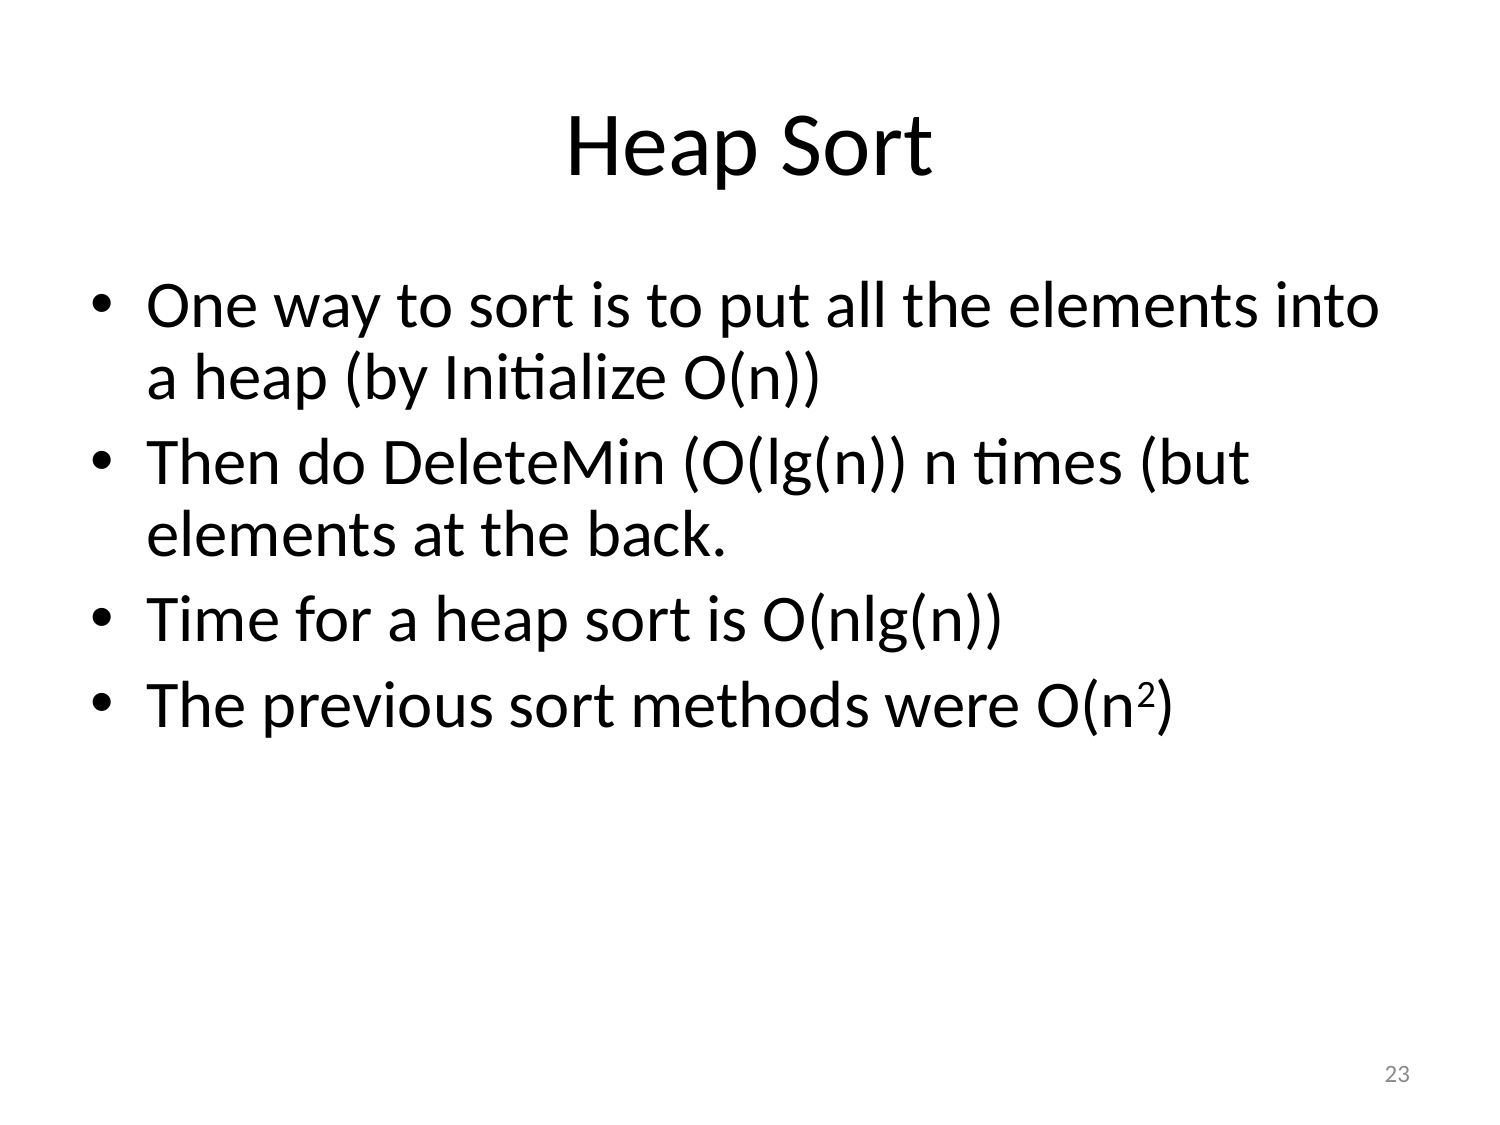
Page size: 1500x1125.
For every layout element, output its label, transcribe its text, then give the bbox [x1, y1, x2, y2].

list One way to sort is to put all the elements into a heap (by Initialize O(n)) Then do DeleteMin (O(lg(n)) n times (but elements at the back. Time for a heap sort is O(nlg(n)) The previous sort methods were O(n2) [75, 262, 1425, 1005]
title Heap Sort [75, 45, 1425, 233]
slide_number 23 [1074, 1042, 1425, 1103]
